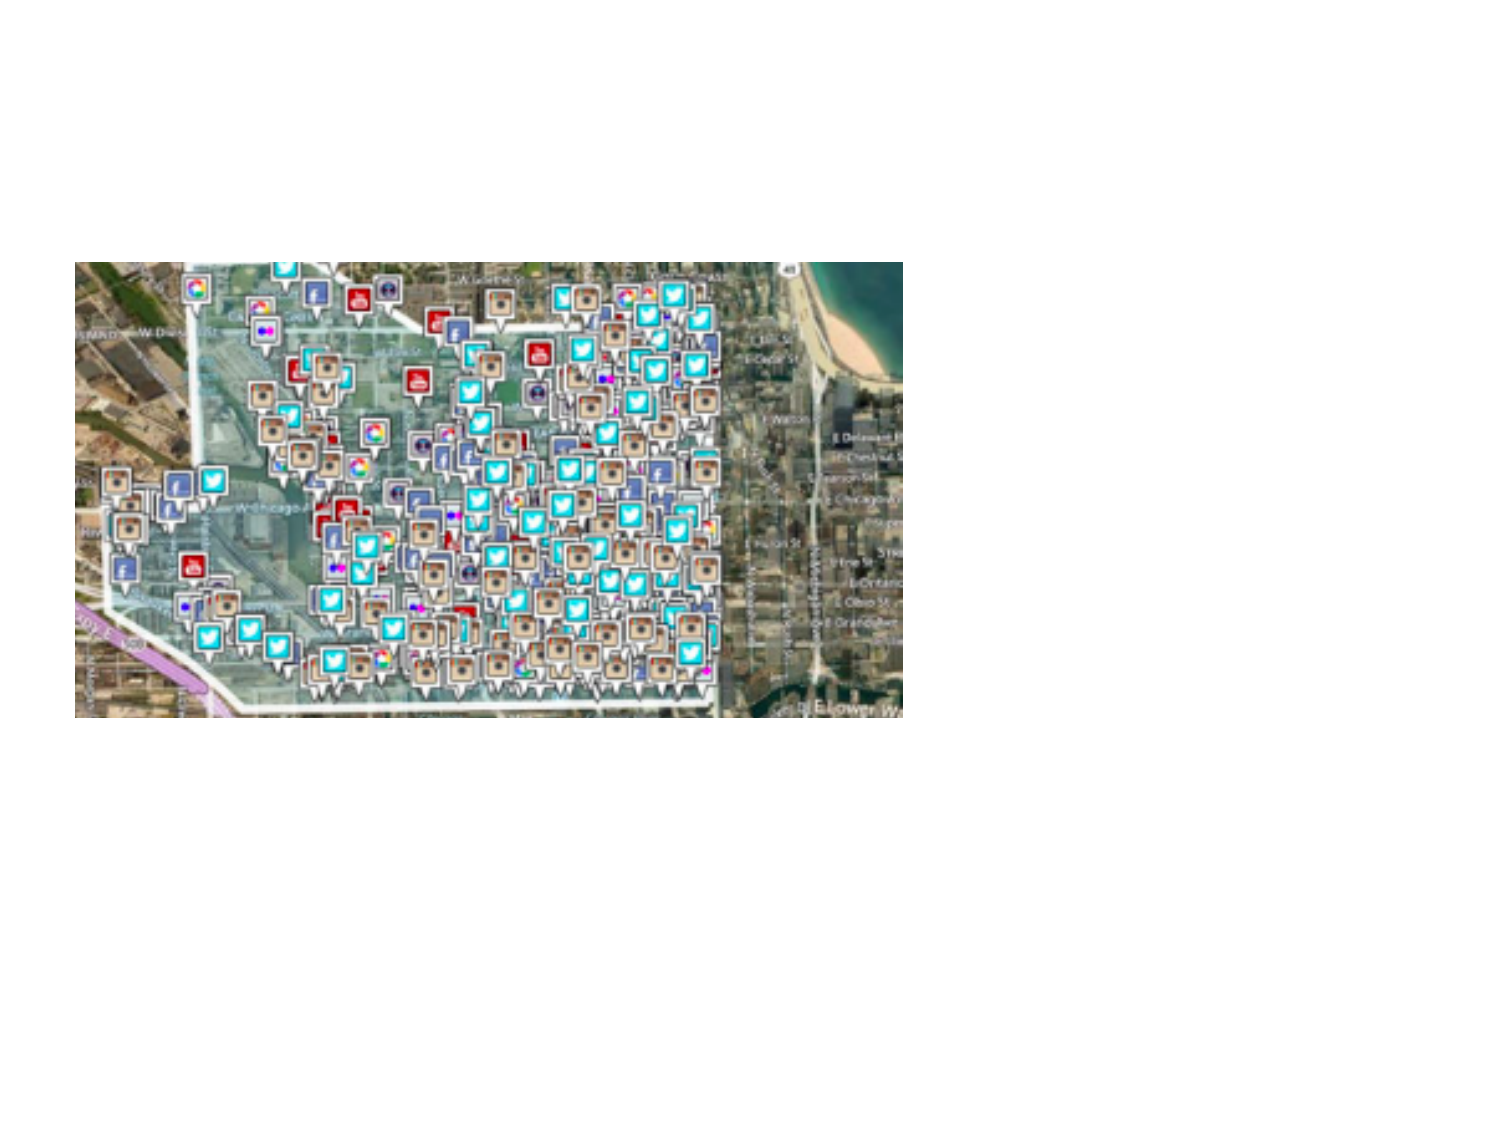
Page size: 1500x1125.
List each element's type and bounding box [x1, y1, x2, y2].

list [74, 262, 903, 718]
